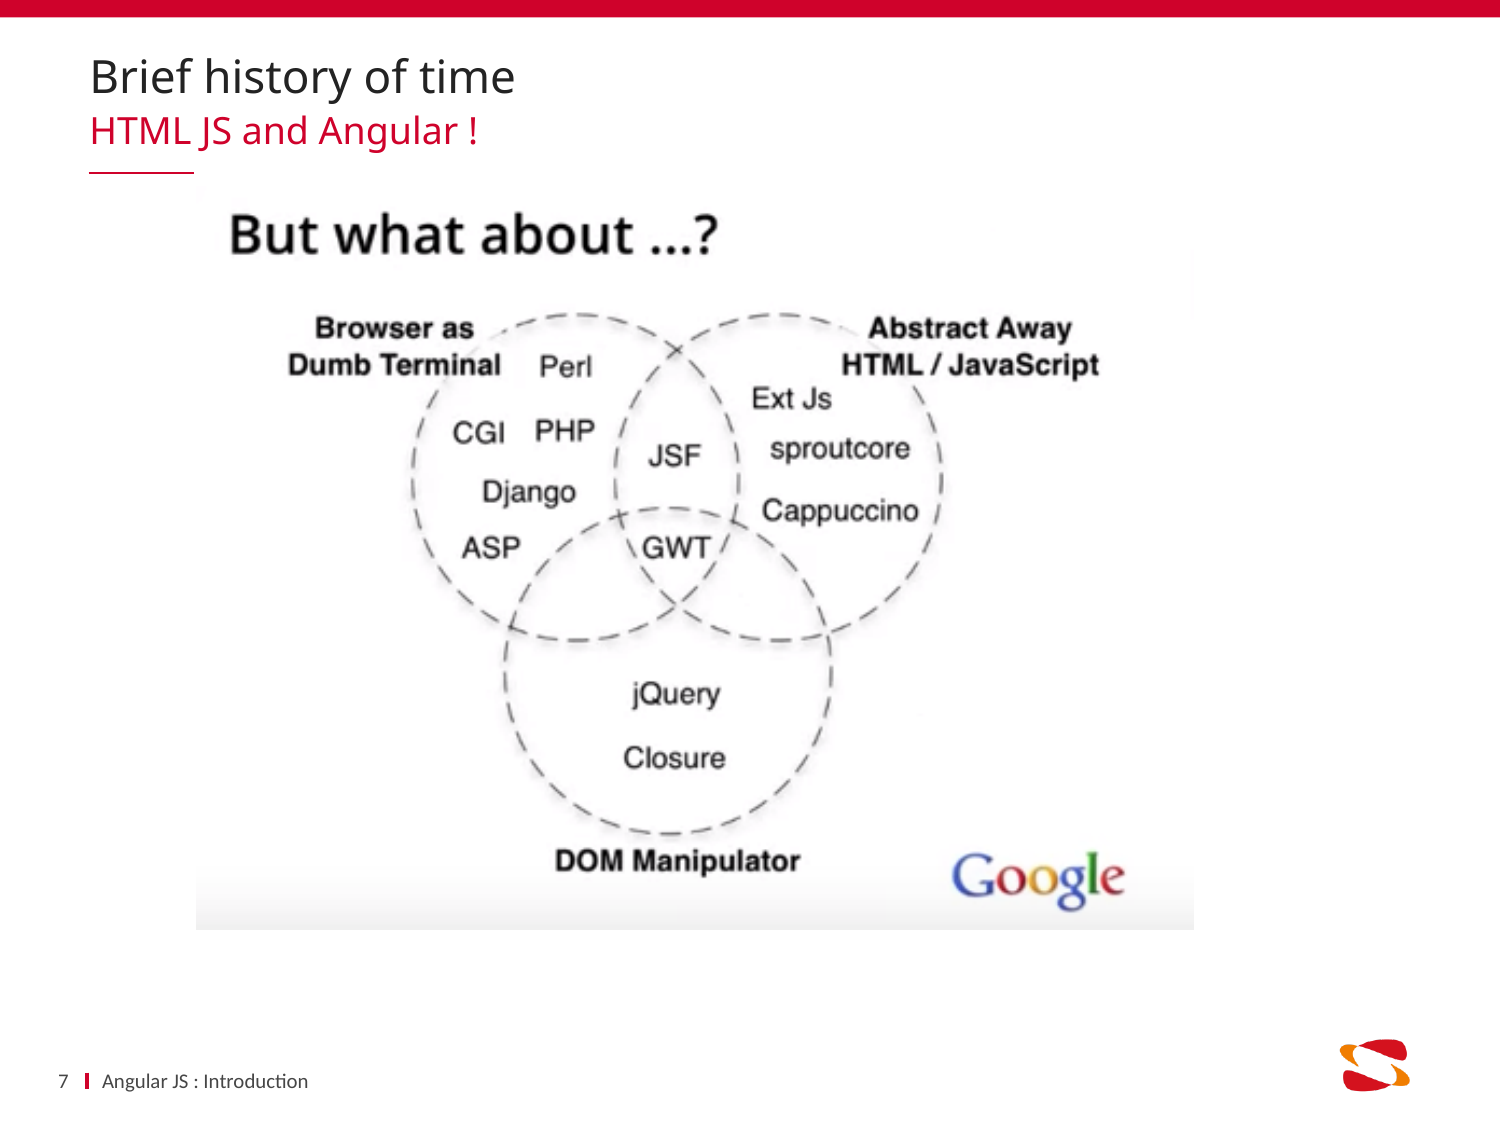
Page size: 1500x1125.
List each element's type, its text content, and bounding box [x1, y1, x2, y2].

list HTML JS and Angular ! [89, 107, 1409, 152]
picture [1328, 1031, 1421, 1099]
slide_number 7 [20, 1066, 69, 1094]
title Brief history of time [89, 51, 1409, 107]
footer Angular JS : Introduction [87, 1066, 833, 1094]
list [196, 186, 1195, 930]
